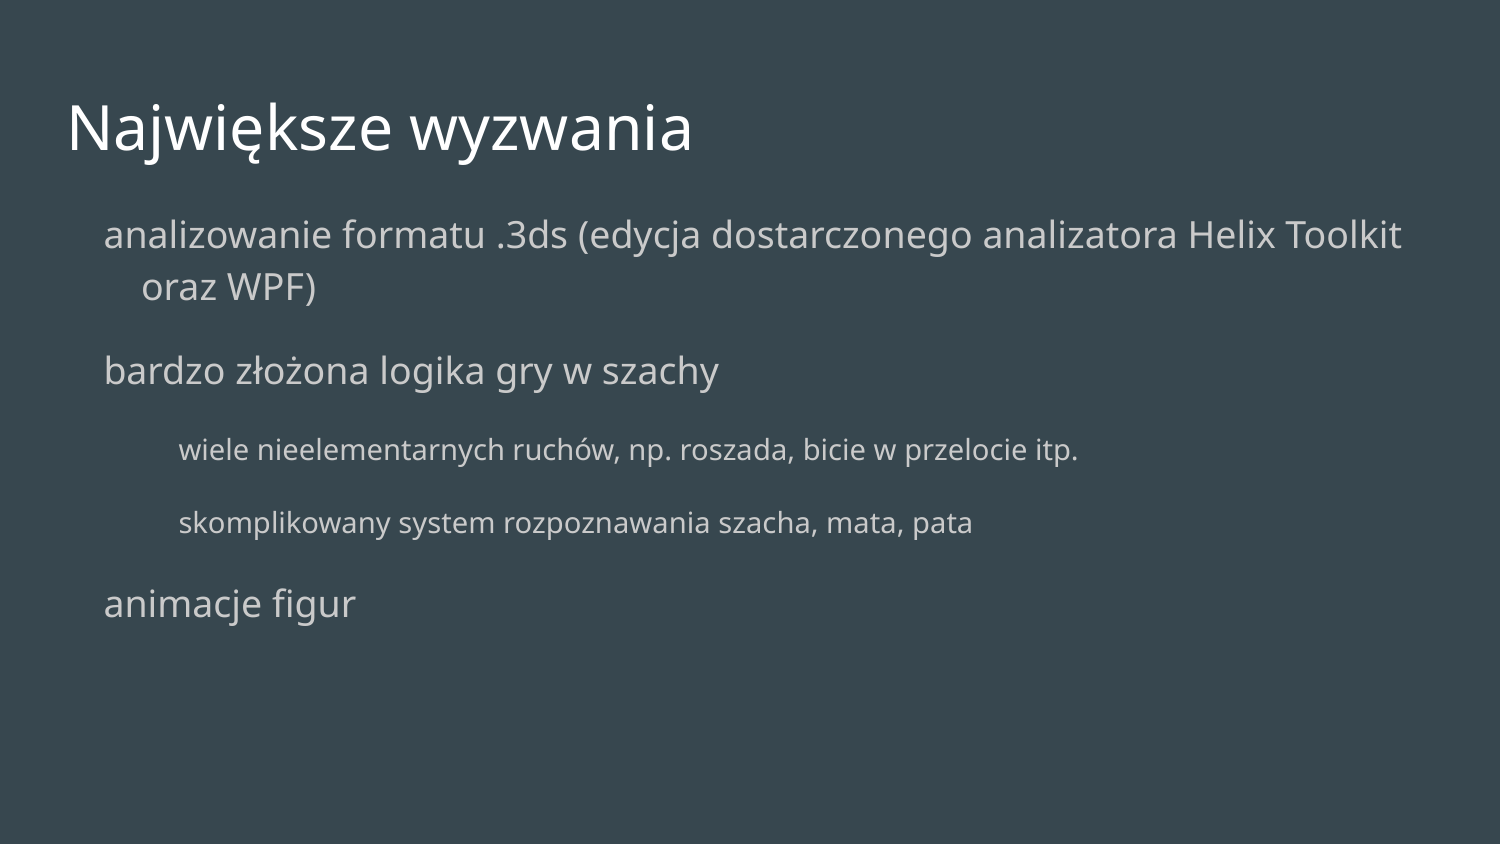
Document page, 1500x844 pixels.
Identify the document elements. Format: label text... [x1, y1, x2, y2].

list analizowanie formatu .3ds (edycja dostarczonego analizatora Helix Toolkit oraz WPF) bardzo złożona logika gry w szachy wiele nieelementarnych ruchów, np. roszada, bicie w przelocie itp. skomplikowany system rozpoznawania szacha, mata, pata animacje figur [51, 189, 1449, 750]
title Największe wyzwania [51, 72, 1449, 167]
